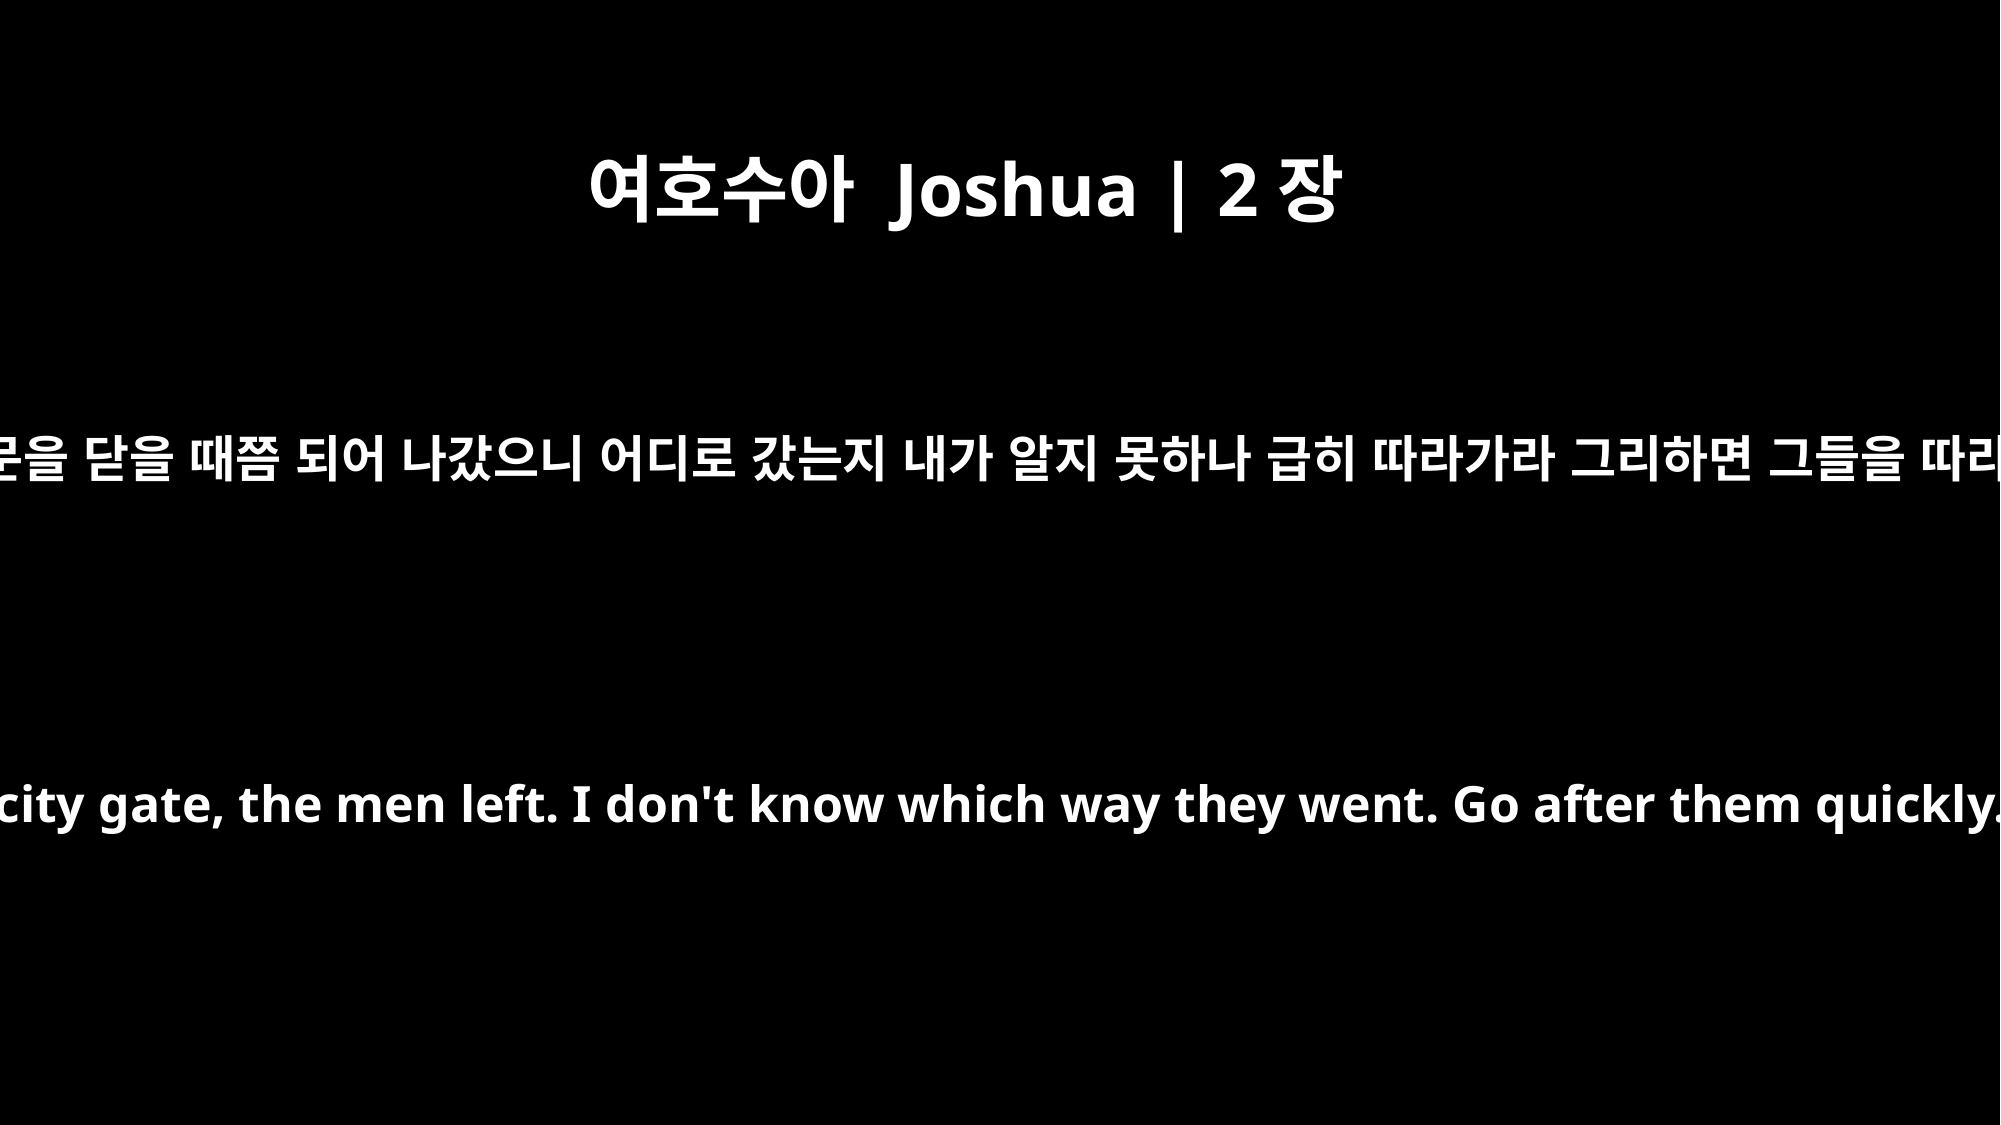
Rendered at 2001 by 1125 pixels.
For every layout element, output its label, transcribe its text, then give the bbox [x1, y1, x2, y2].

text_box 5 그 사람들이 어두워 성문을 닫을 때쯤 되어 나갔으니 어디로 갔는지 내가 알지 못하나 급히 따라가라 그리하면 그들을 따라잡으리라 하였으나 [0, 359, 2000, 495]
text_box At dusk, when it was time to close the city gate, the men left. I don't know which way they went. Go after them quickly. You may catch up with them." [0, 764, 2000, 840]
text_box 여호수아 Joshua | 2장 [572, 136, 1360, 239]
